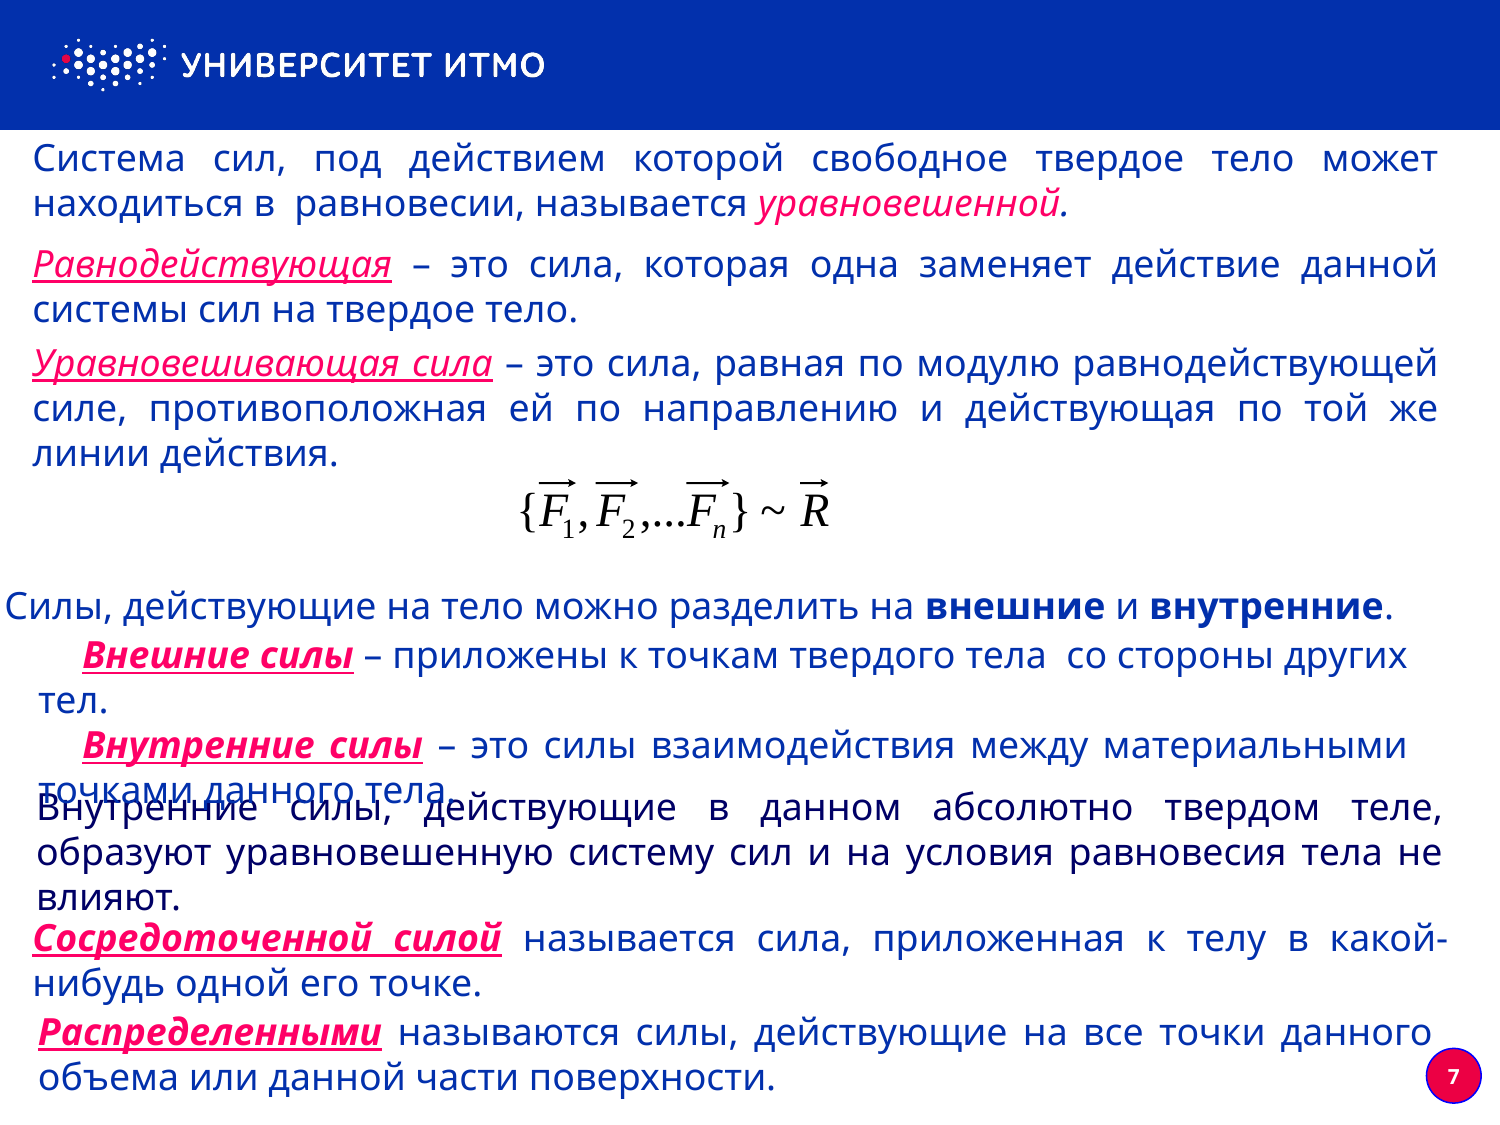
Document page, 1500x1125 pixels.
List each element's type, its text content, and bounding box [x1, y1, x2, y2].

text_box Внешние силы – приложены к точкам твердого тела со стороны других тел. Внутренние силы – это силы взаимодействия между материальными точками данного тела. [23, 623, 1424, 819]
text_box Равнодействующая – это сила, которая одна заменяет действие данной системы сил на твердое тело. [17, 232, 1454, 331]
text_box 7 [1449, 1048, 1482, 1104]
picture [0, 0, 596, 130]
text_box Система сил, под действием которой свободное твердое тело может находиться в равновесии, называется уравновешенной. [17, 126, 1454, 231]
text_box Уравновешивающая сила – это сила, равная по модулю равнодействующей силе, противоположная ей по направлению и действующая по той же линии действия. [17, 331, 1454, 481]
text_box Распределенными называются силы, действующие на все точки данного объема или данной части поверхности. [23, 1000, 1449, 1106]
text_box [513, 470, 837, 551]
text_box Сосредоточенной силой называется сила, приложенная к телу в какой-нибудь одной его точке. [17, 906, 1464, 1012]
text_box Силы, действующие на тело можно разделить на внешние и внутренние. [0, 574, 1419, 635]
text_box Внутренние силы, действующие в данном абсолютно твердом теле, образуют уравновешенную систему сил и на условия равновесия тела не влияют. [21, 775, 1459, 906]
